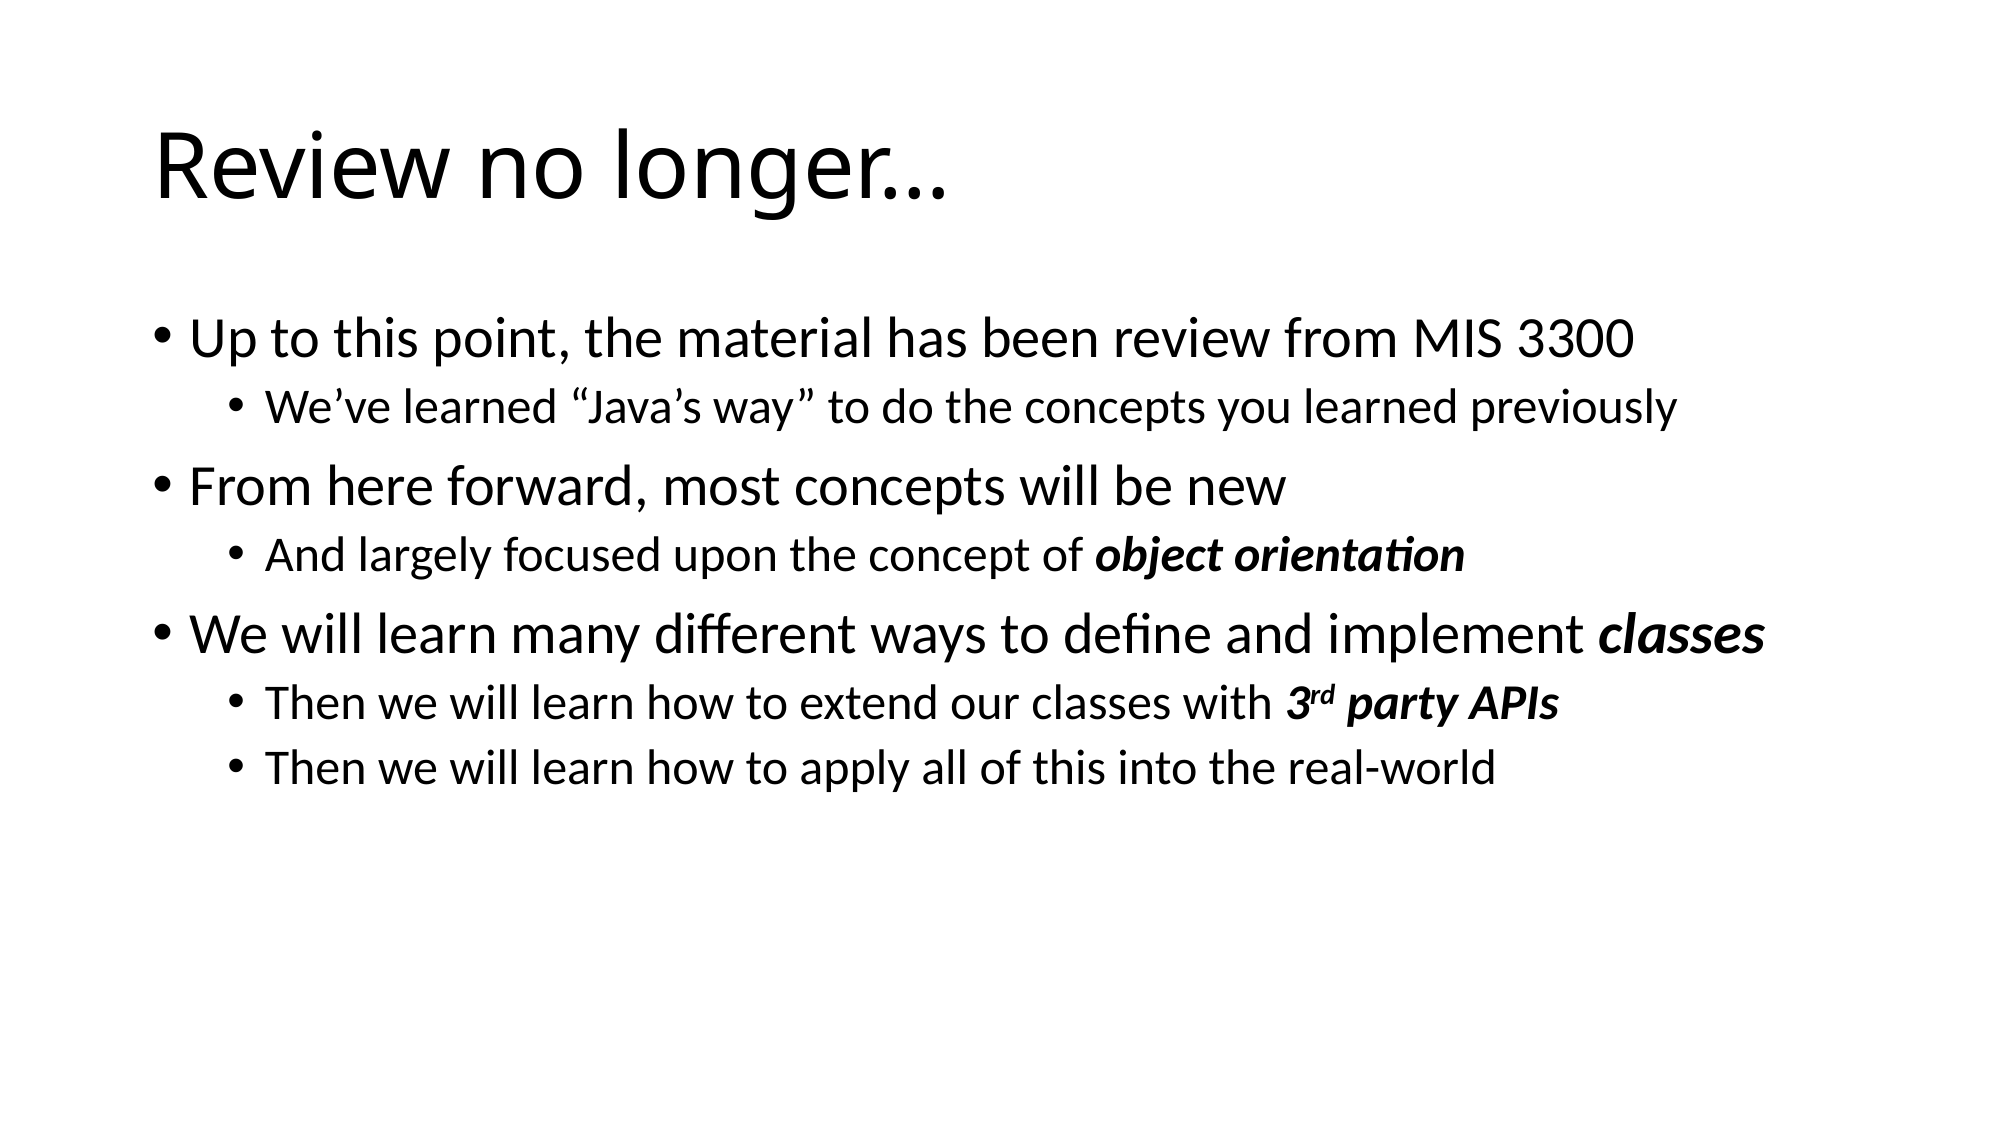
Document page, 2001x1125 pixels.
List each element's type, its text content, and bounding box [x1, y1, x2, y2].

list Up to this point, the material has been review from MIS 3300 We’ve learned “Java’s way” to do the concepts you learned previously From here forward, most concepts will be new And largely focused upon the concept of object orientation We will learn many different ways to define and implement classes Then we will learn how to extend our classes with 3rd party APIs Then we will learn how to apply all of this into the real-world [137, 299, 1863, 1014]
title Review no longer… [137, 59, 1863, 278]
